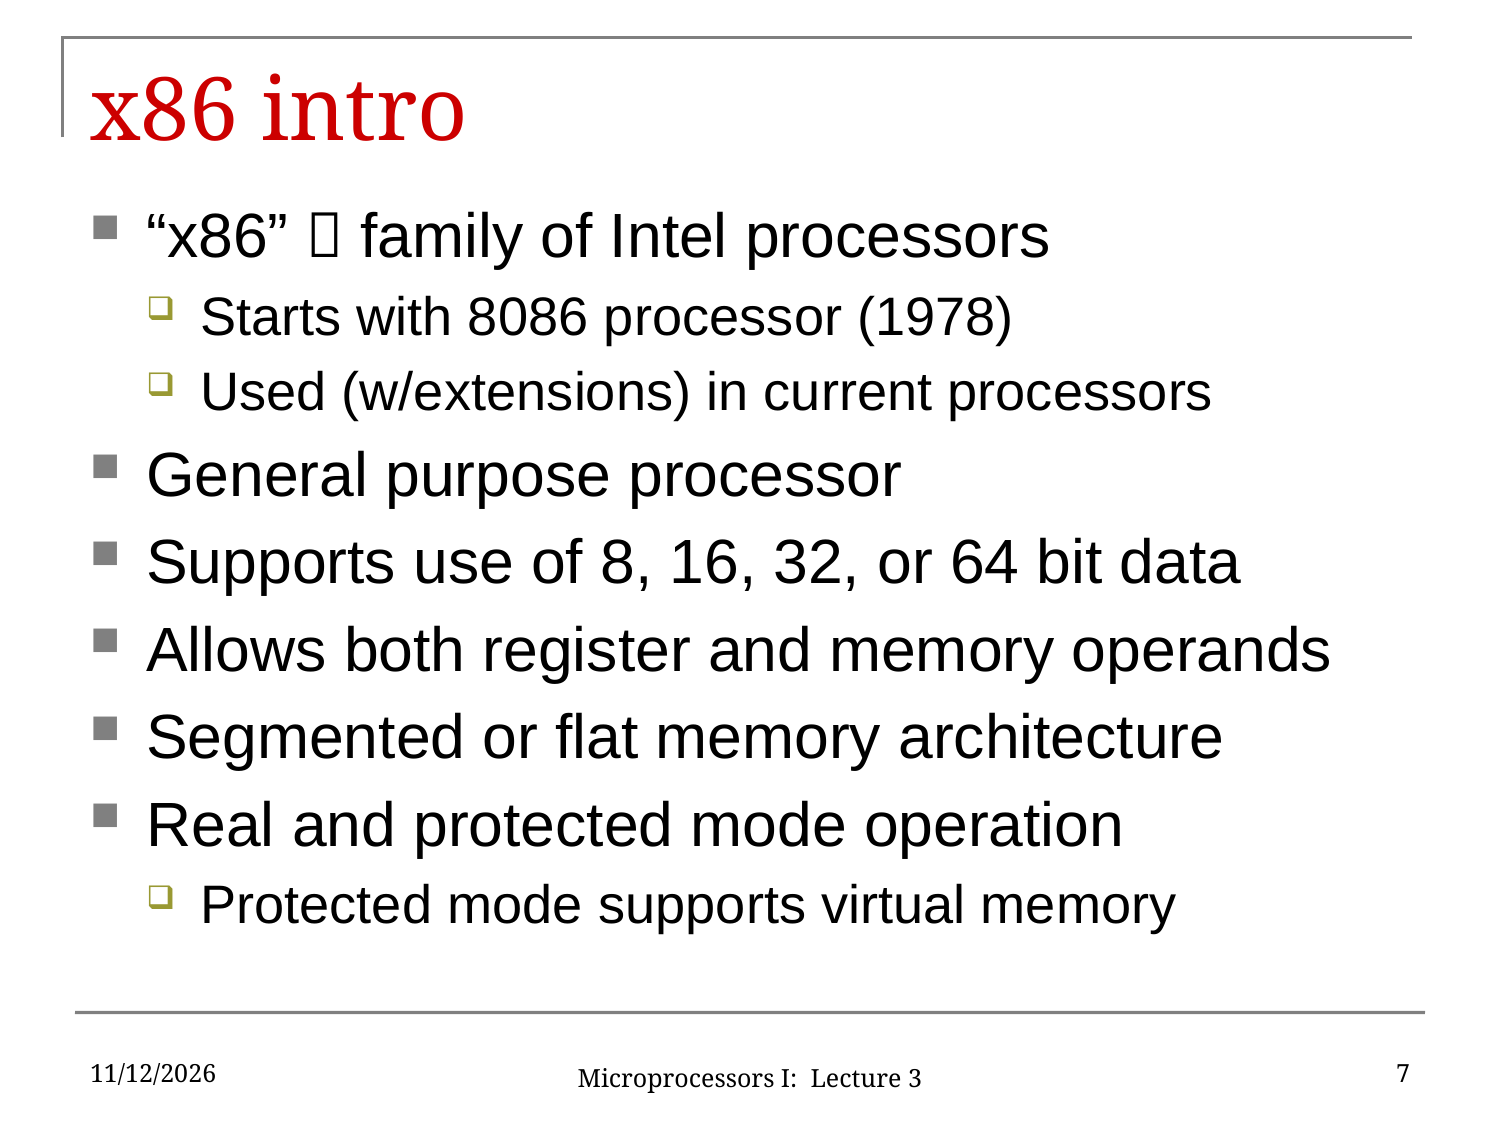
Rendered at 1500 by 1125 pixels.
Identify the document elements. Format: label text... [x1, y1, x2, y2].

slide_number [74, 1023, 426, 1100]
title x86 intro [75, 45, 1425, 163]
slide_number 7 [1074, 1023, 1426, 1100]
footer Microprocessors I: Lecture 3 [512, 1024, 988, 1101]
list “x86”  family of Intel processors Starts with 8086 processor (1978) Used (w/extensions) in current processors General purpose processor Supports use of 8, 16, 32, or 64 bit data Allows both register and memory operands Segmented or flat memory architecture Real and protected mode operation Protected mode supports virtual memory [75, 187, 1425, 1006]
